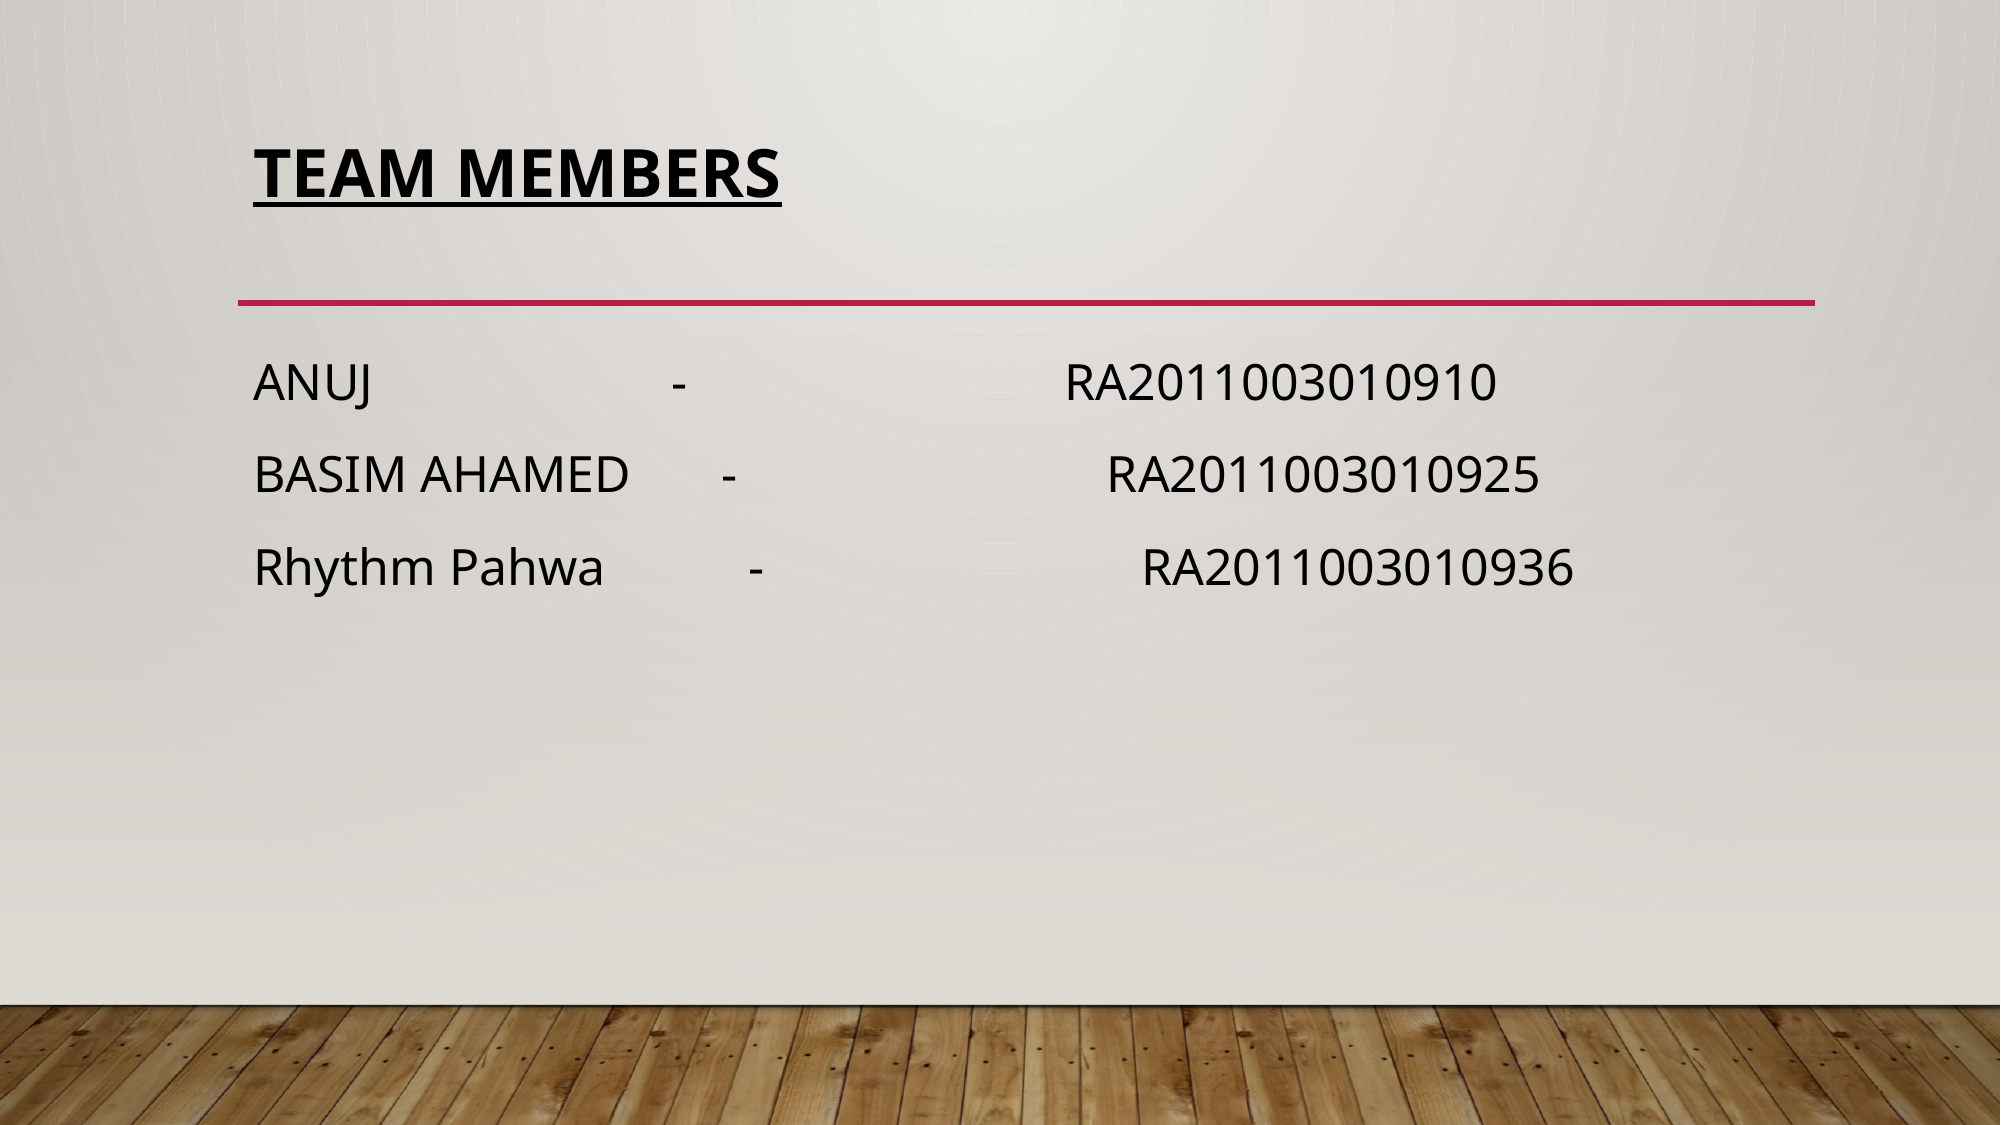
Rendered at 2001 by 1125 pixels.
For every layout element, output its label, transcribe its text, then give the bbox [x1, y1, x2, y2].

title TEAM MEMBERS [238, 131, 1814, 305]
picture [0, 1005, 2000, 1125]
list ANUJ - RA2011003010910 BASIM AHAMED - RA2011003010925 Rhythm Pahwa - RA2011003010936 [238, 330, 1814, 897]
